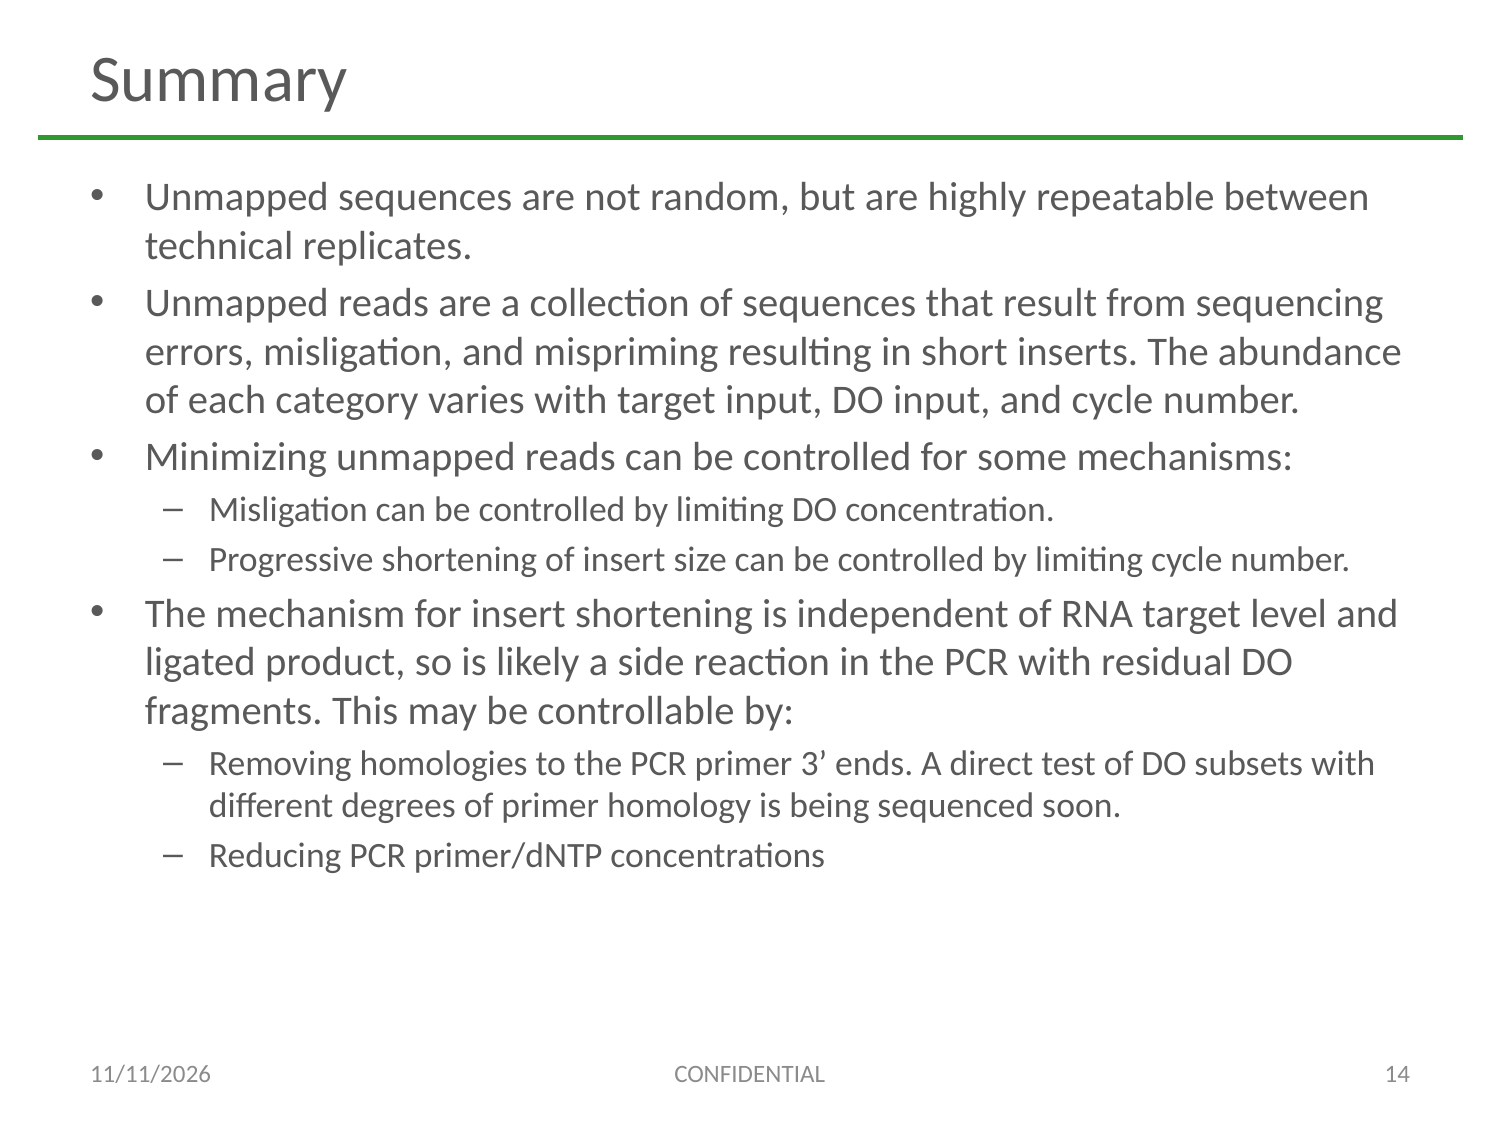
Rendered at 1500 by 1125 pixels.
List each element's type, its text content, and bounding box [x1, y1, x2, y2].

list Unmapped sequences are not random, but are highly repeatable between technical replicates. Unmapped reads are a collection of sequences that result from sequencing errors, misligation, and mispriming resulting in short inserts. The abundance of each category varies with target input, DO input, and cycle number. Minimizing unmapped reads can be controlled for some mechanisms: Misligation can be controlled by limiting DO concentration. Progressive shortening of insert size can be controlled by limiting cycle number. The mechanism for insert shortening is independent of RNA target level and ligated product, so is likely a side reaction in the PCR with residual DO fragments. This may be controllable by: Removing homologies to the PCR primer 3’ ends. A direct test of DO subsets with different degrees of primer homology is being sequenced soon. Reducing PCR primer/dNTP concentrations [75, 162, 1425, 943]
slide_number 14 [1074, 1042, 1425, 1103]
footer CONFIDENTIAL [512, 1042, 988, 1103]
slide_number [75, 1042, 425, 1103]
title Summary [75, 12, 1425, 138]
